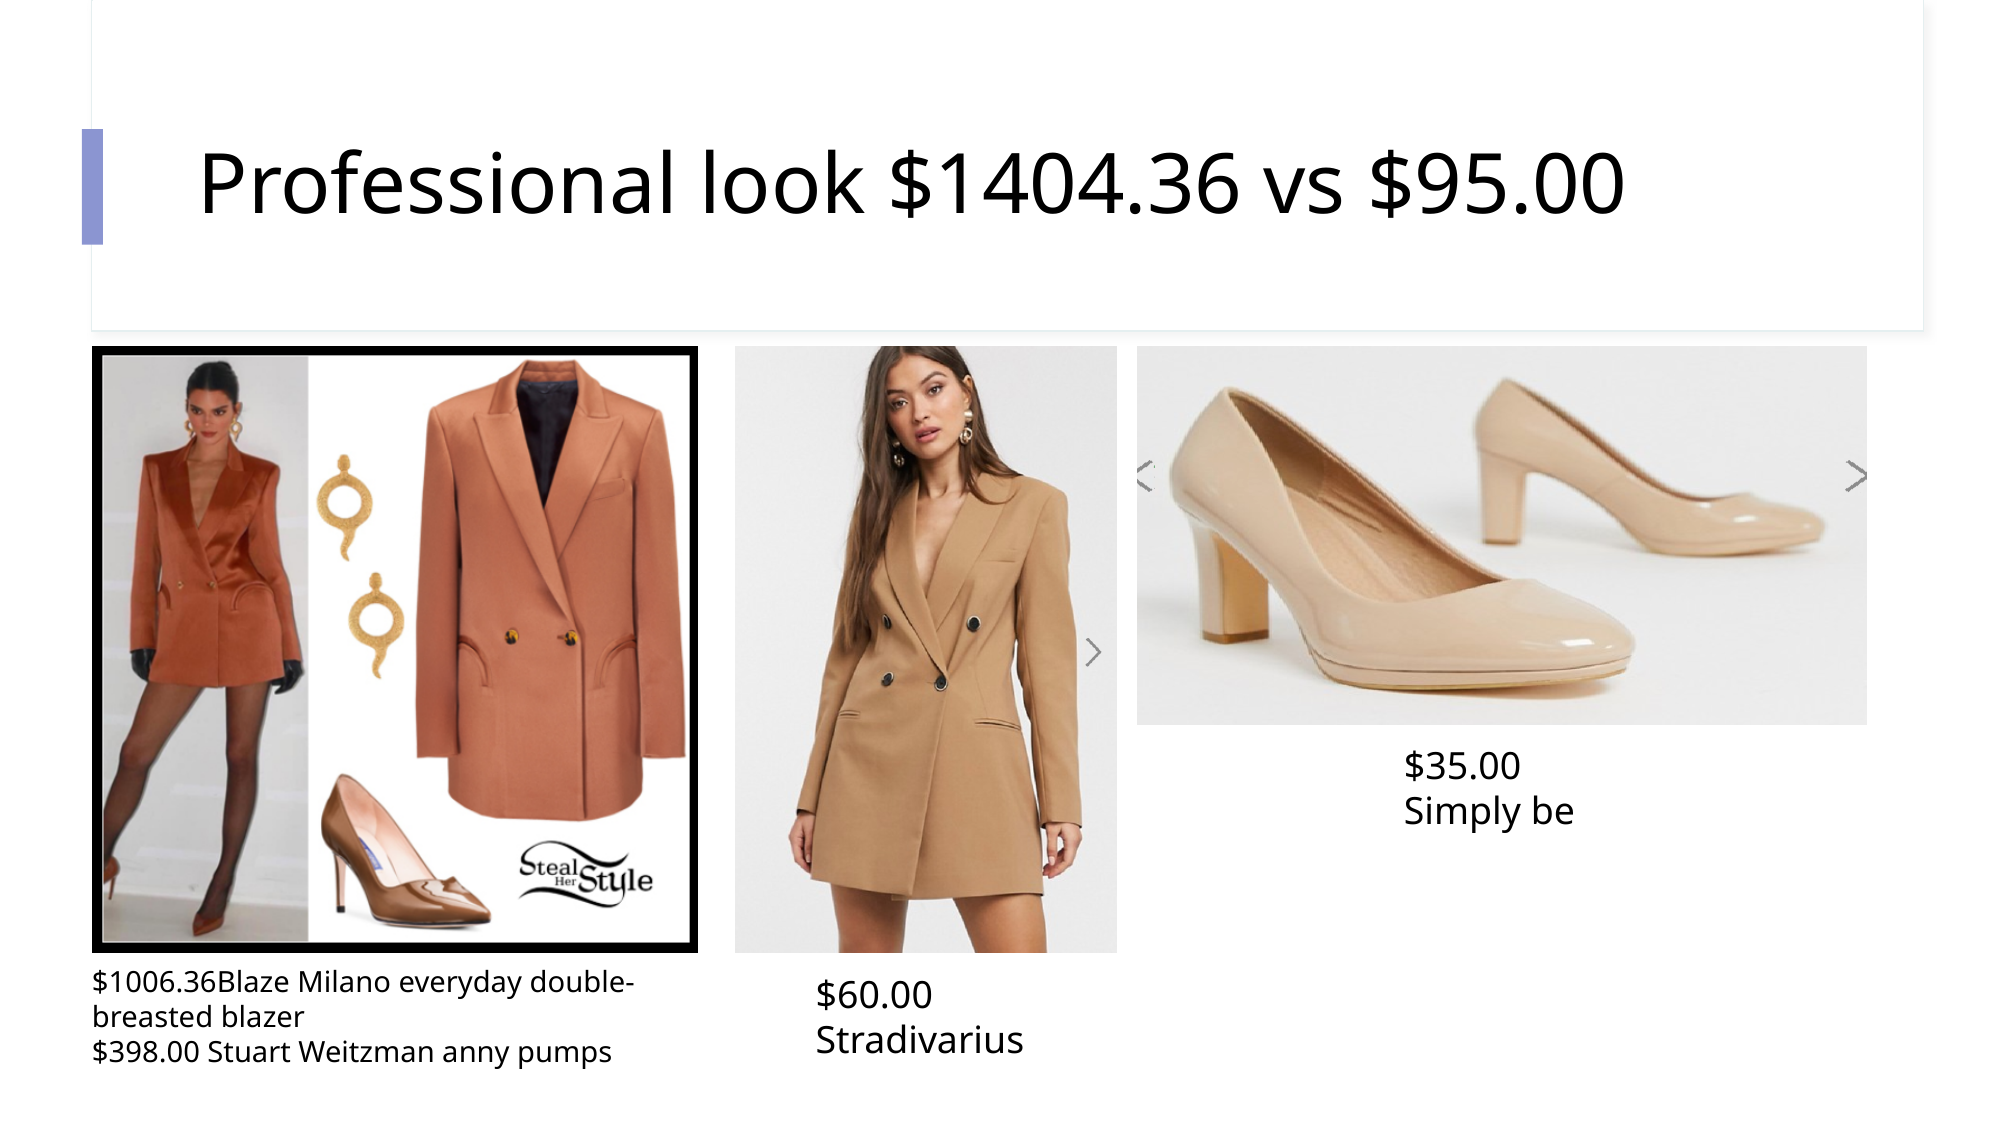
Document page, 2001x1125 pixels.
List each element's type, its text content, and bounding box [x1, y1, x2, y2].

text_box $35.00 Simply be [1389, 734, 1615, 840]
text_box $1006.36Blaze Milano everyday double-breasted blazer $398.00 Stuart Weitzman anny pumps [77, 955, 698, 1076]
title Professional look $1404.36 vs $95.00 [183, 90, 1851, 284]
text_box $60.00 Stradivarius [800, 964, 1051, 1069]
picture [1137, 346, 1867, 725]
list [735, 346, 1117, 953]
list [92, 346, 698, 953]
